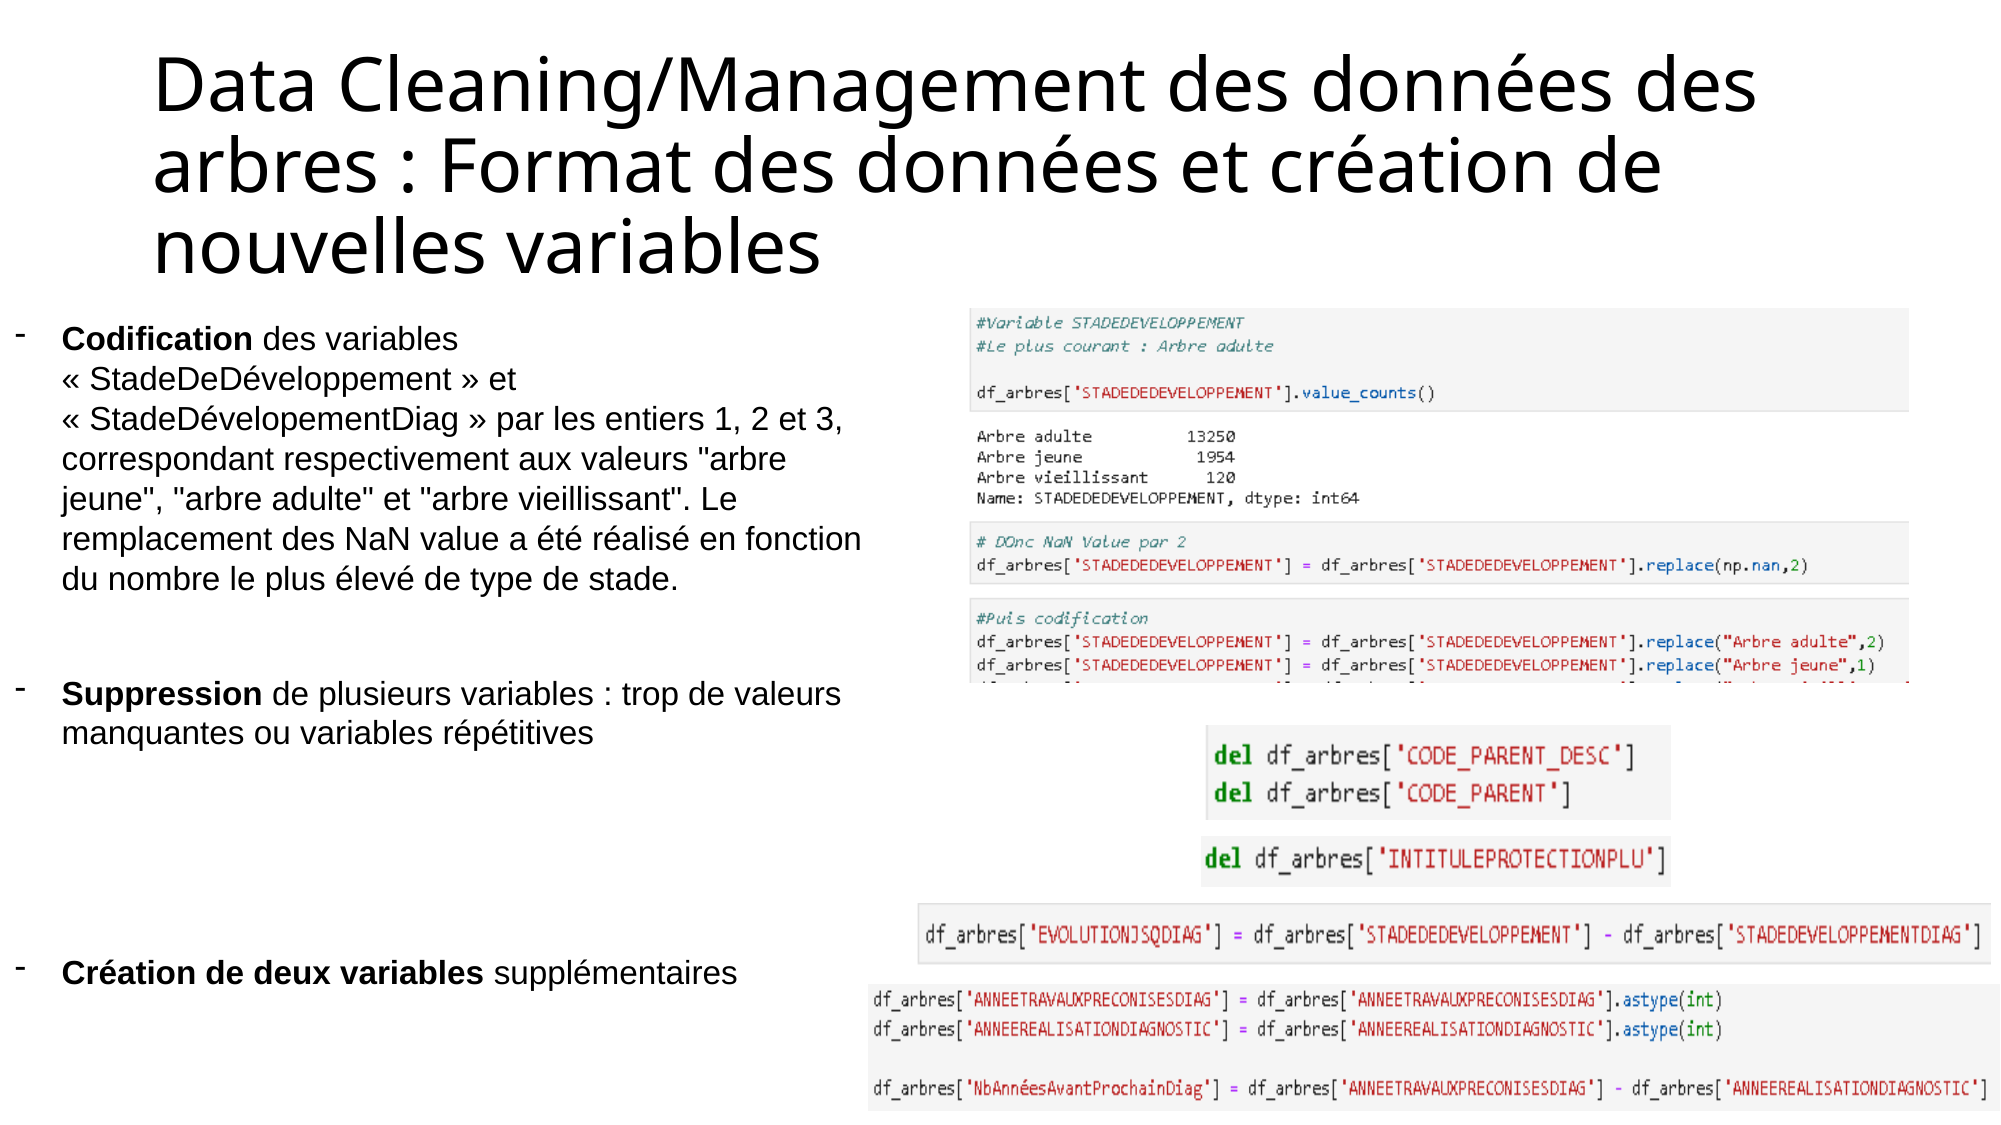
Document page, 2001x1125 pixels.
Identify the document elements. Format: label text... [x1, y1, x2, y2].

picture [1201, 725, 1671, 820]
text_box Codification des variables « StadeDeDéveloppement » et « StadeDévelopementDiag » par les entiers 1, 2 et 3, correspondant respectivement aux valeurs "arbre jeune", "arbre adulte" et "arbre vieillissant". Le remplacement des NaN value a été réalisé en fonction du nombre le plus élevé de type de stade. Suppression de plusieurs variables : trop de valeurs manquantes ou variables répétitives Création de deux variables supplémentaires [0, 309, 894, 1039]
title Data Cleaning/Management des données des arbres : Format des données et création de nouvelles variables [137, 59, 1863, 278]
picture [1201, 836, 1671, 887]
picture [868, 984, 2000, 1111]
picture [963, 308, 1909, 684]
picture [915, 903, 1991, 967]
